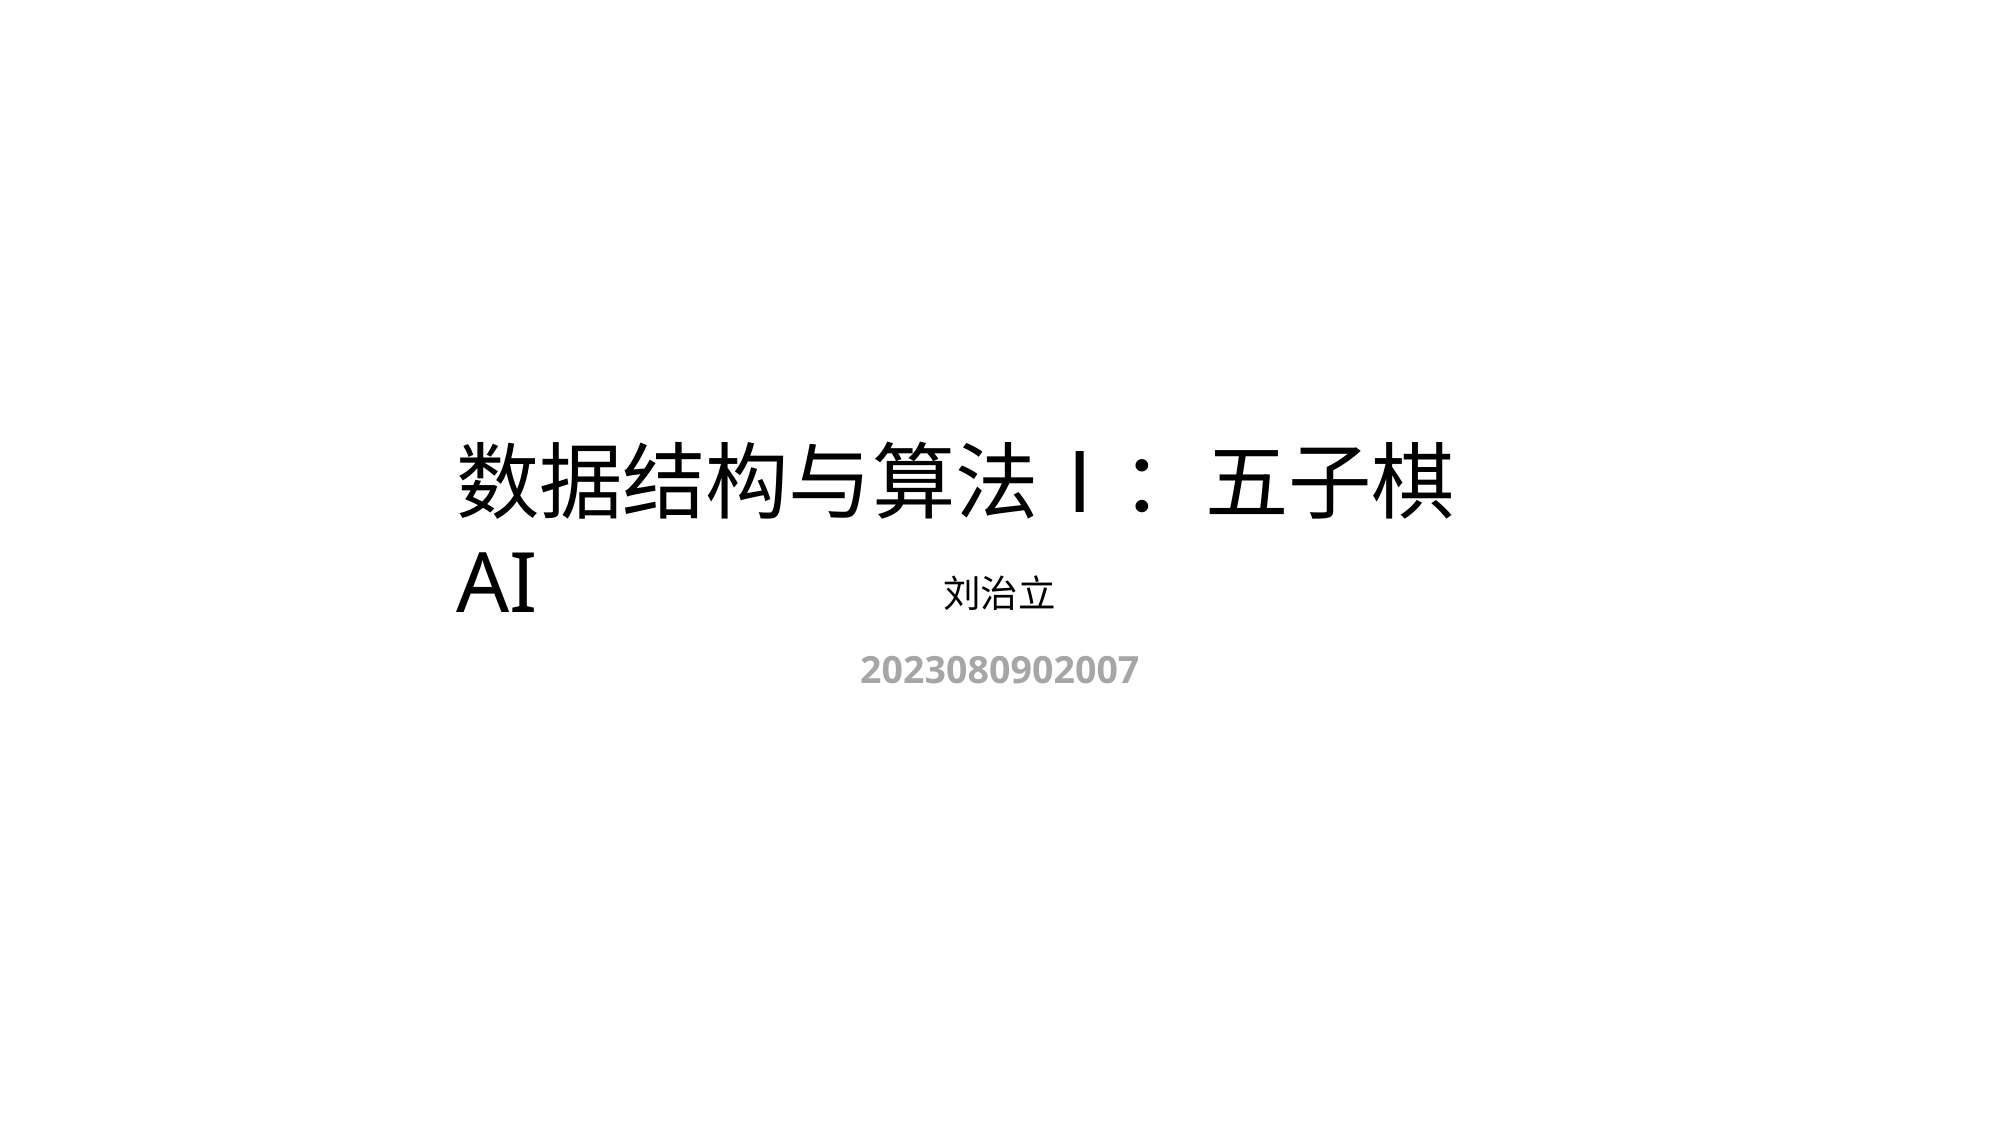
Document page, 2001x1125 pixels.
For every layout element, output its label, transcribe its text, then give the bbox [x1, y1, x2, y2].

text_box 2023080902007 [845, 638, 1155, 698]
text_box 刘治立 [928, 562, 1072, 638]
text_box 数据结构与算法Ⅰ：五子棋AI [441, 421, 1559, 637]
